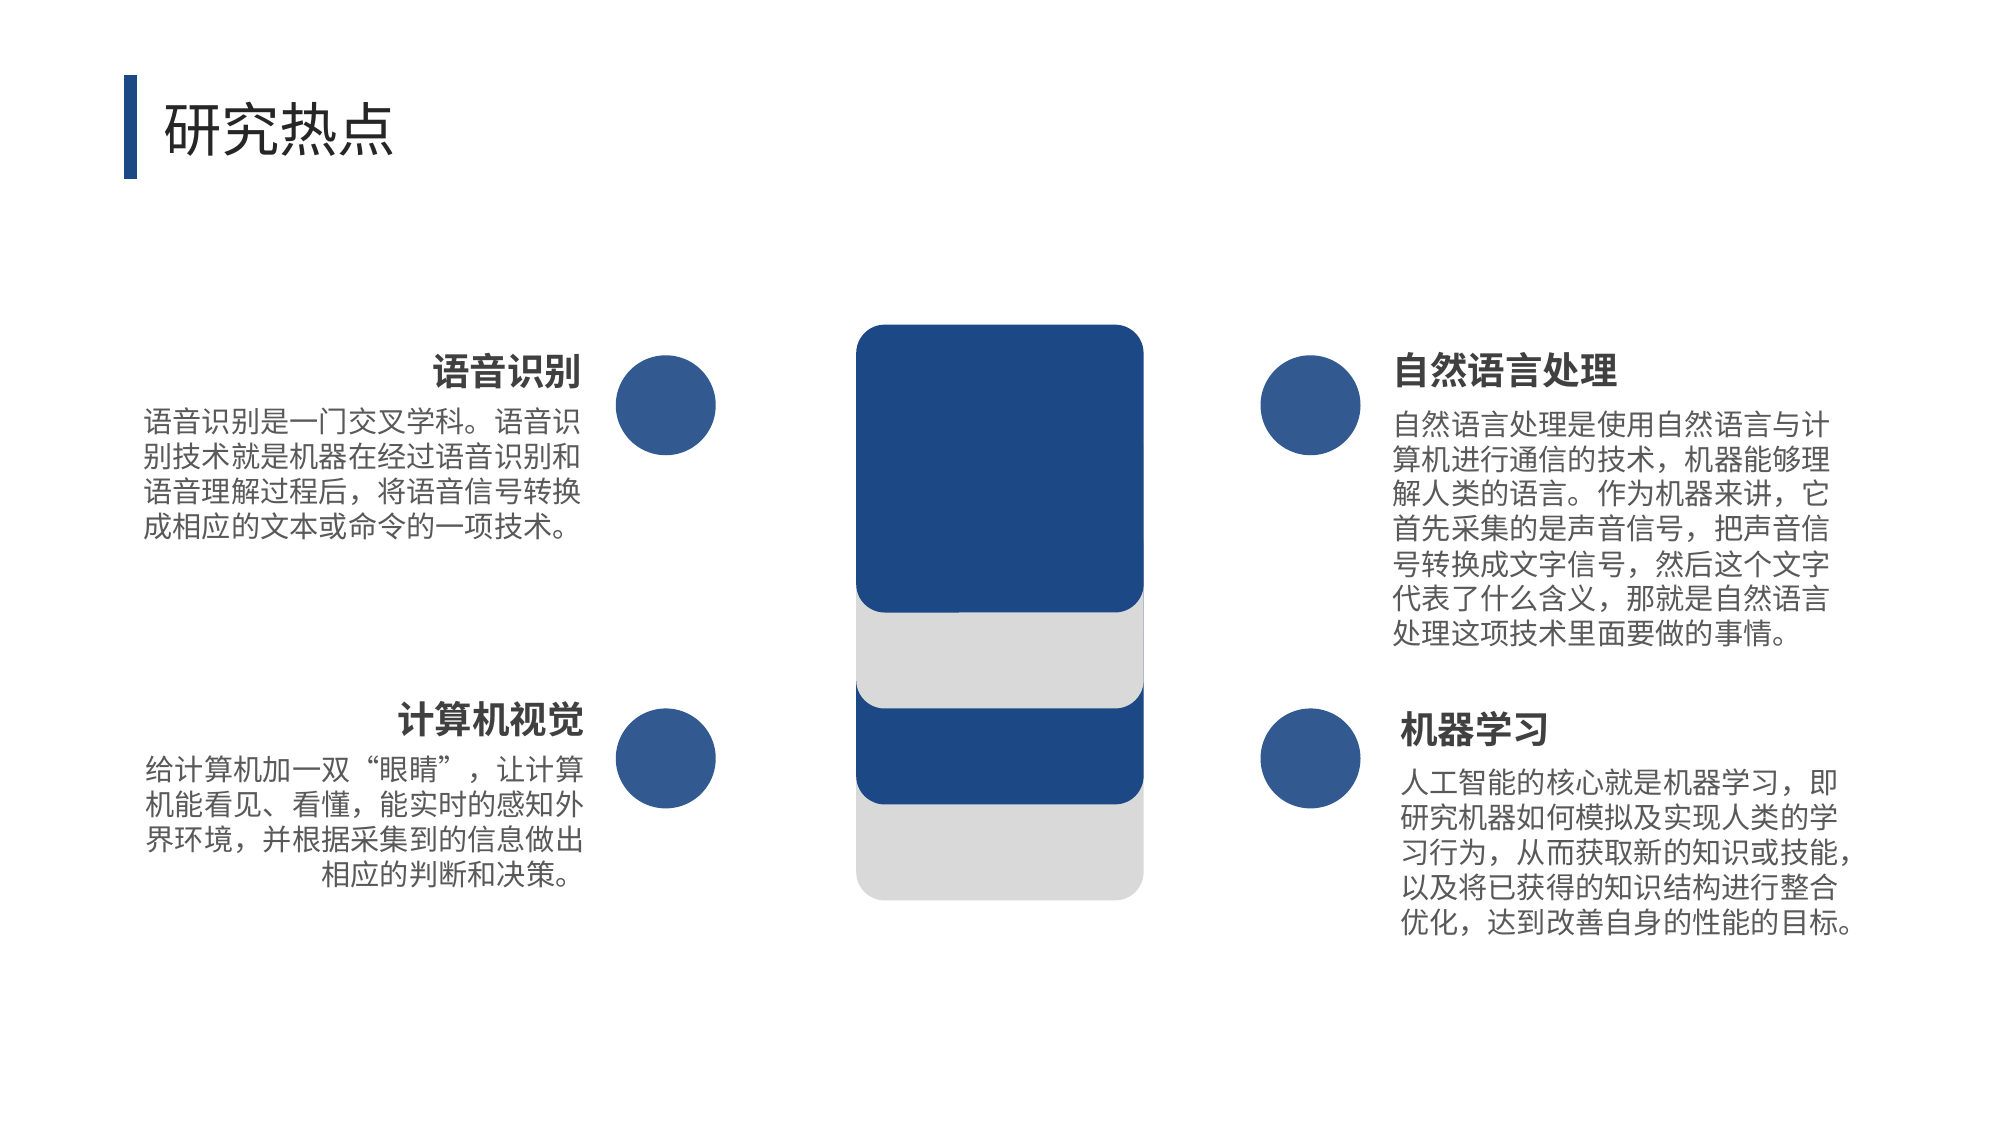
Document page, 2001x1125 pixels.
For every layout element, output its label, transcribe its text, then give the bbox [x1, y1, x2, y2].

text_box [1259, 354, 1362, 457]
text_box [855, 782, 1145, 902]
text_box [855, 591, 1145, 710]
text_box 研究热点 [148, 85, 565, 170]
text_box [855, 686, 1145, 806]
text_box 给计算机加一双“眼睛”，让计算机能看见、看懂，能实时的感知外界环境，并根据采集到的信息做出相应的判断和决策。 [129, 744, 600, 899]
text_box 自然语言处理是使用自然语言与计算机进行通信的技术，机器能够理解人类的语言。作为机器来讲，它首先采集的是声音信号，把声音信号转换成文字信号，然后这个文字代表了什么含义，那就是自然语言处理这项技术里面要做的事情。 [1377, 398, 1848, 658]
text_box [1259, 707, 1362, 810]
text_box 语音识别是一门交叉学科。语音识别技术就是机器在经过语音识别和语音理解过程后，将语音信号转换成相应的文本或命令的一项技术。 [126, 395, 597, 551]
text_box [614, 707, 717, 810]
text_box 计算机视觉 [234, 688, 600, 744]
text_box [855, 323, 1145, 614]
text_box 语音识别 [231, 340, 597, 395]
text_box 自然语言处理 [1377, 340, 1743, 398]
text_box 人工智能的核心就是机器学习，即研究机器如何模拟及实现人类的学习行为，从而获取新的知识或技能，以及将已获得的知识结构进行整合优化，达到改善自身的性能的目标。 [1385, 757, 1856, 947]
text_box [614, 354, 717, 457]
text_box 机器学习 [1385, 698, 1751, 757]
